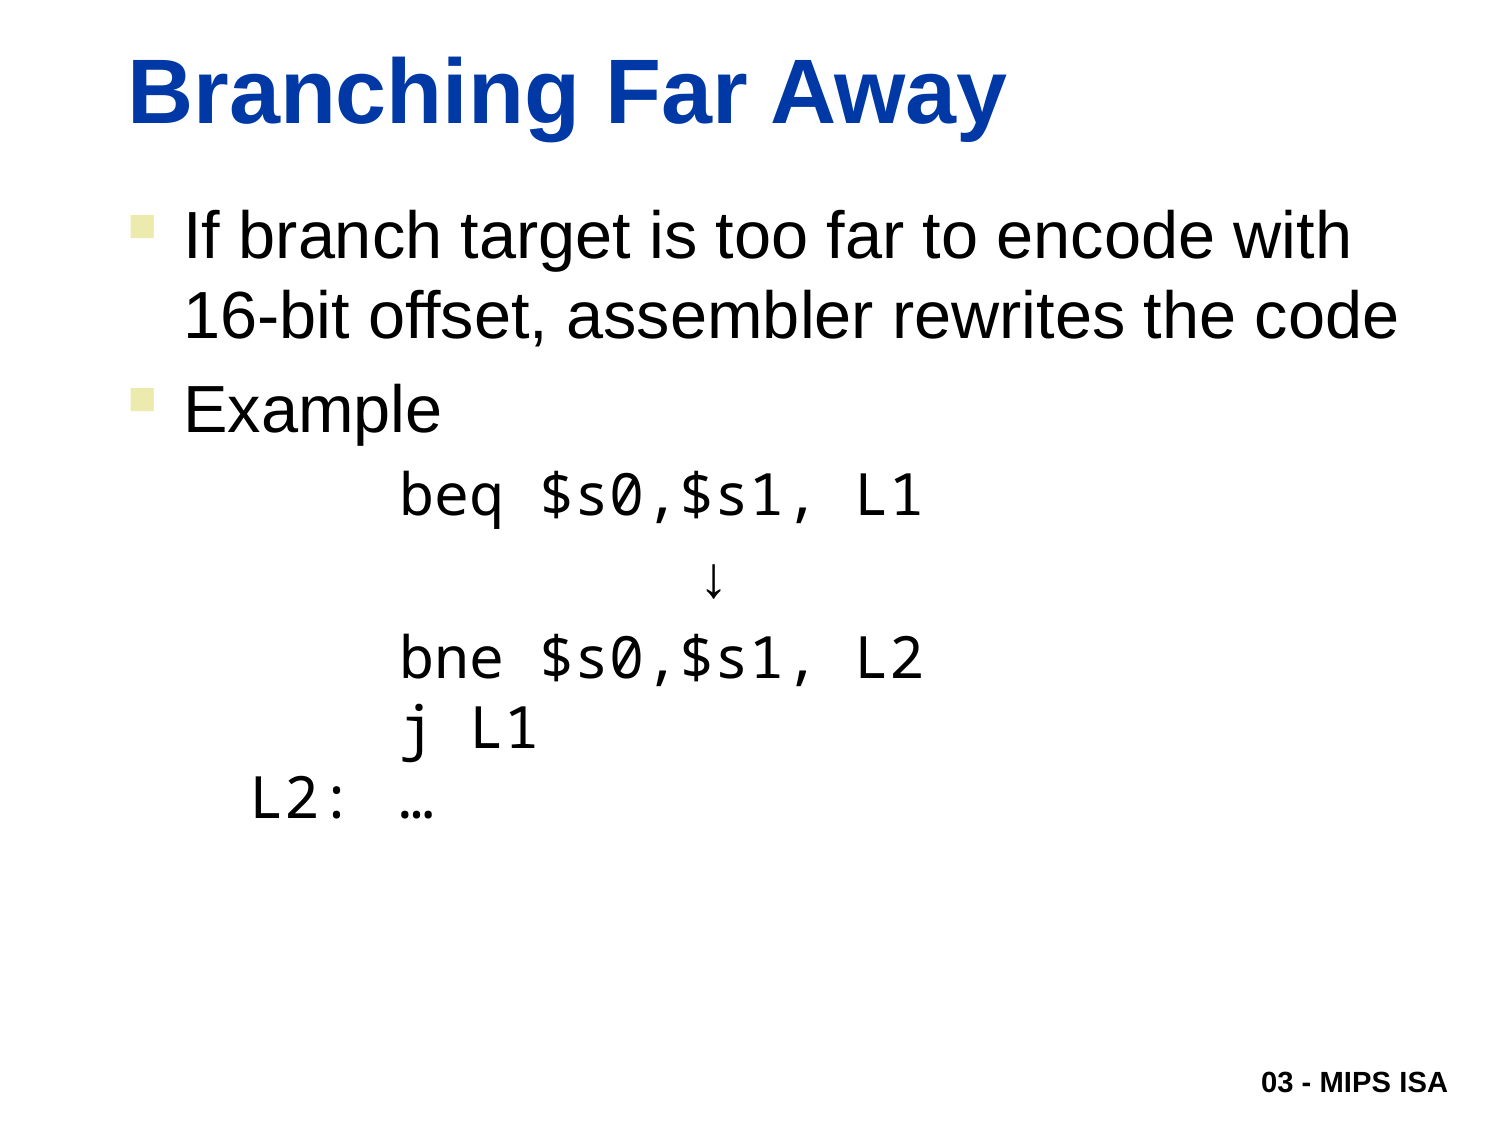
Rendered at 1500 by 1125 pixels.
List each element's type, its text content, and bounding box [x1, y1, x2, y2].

list If branch target is too far to encode with 16-bit offset, assembler rewrites the code Example beq $s0,$s1, L1 ↓ bne $s0,$s1, L2 j L1 L2: … [112, 184, 1469, 1024]
title Branching Far Away [112, 23, 1468, 149]
footer 03 - MIPS ISA [277, 1046, 1471, 1106]
